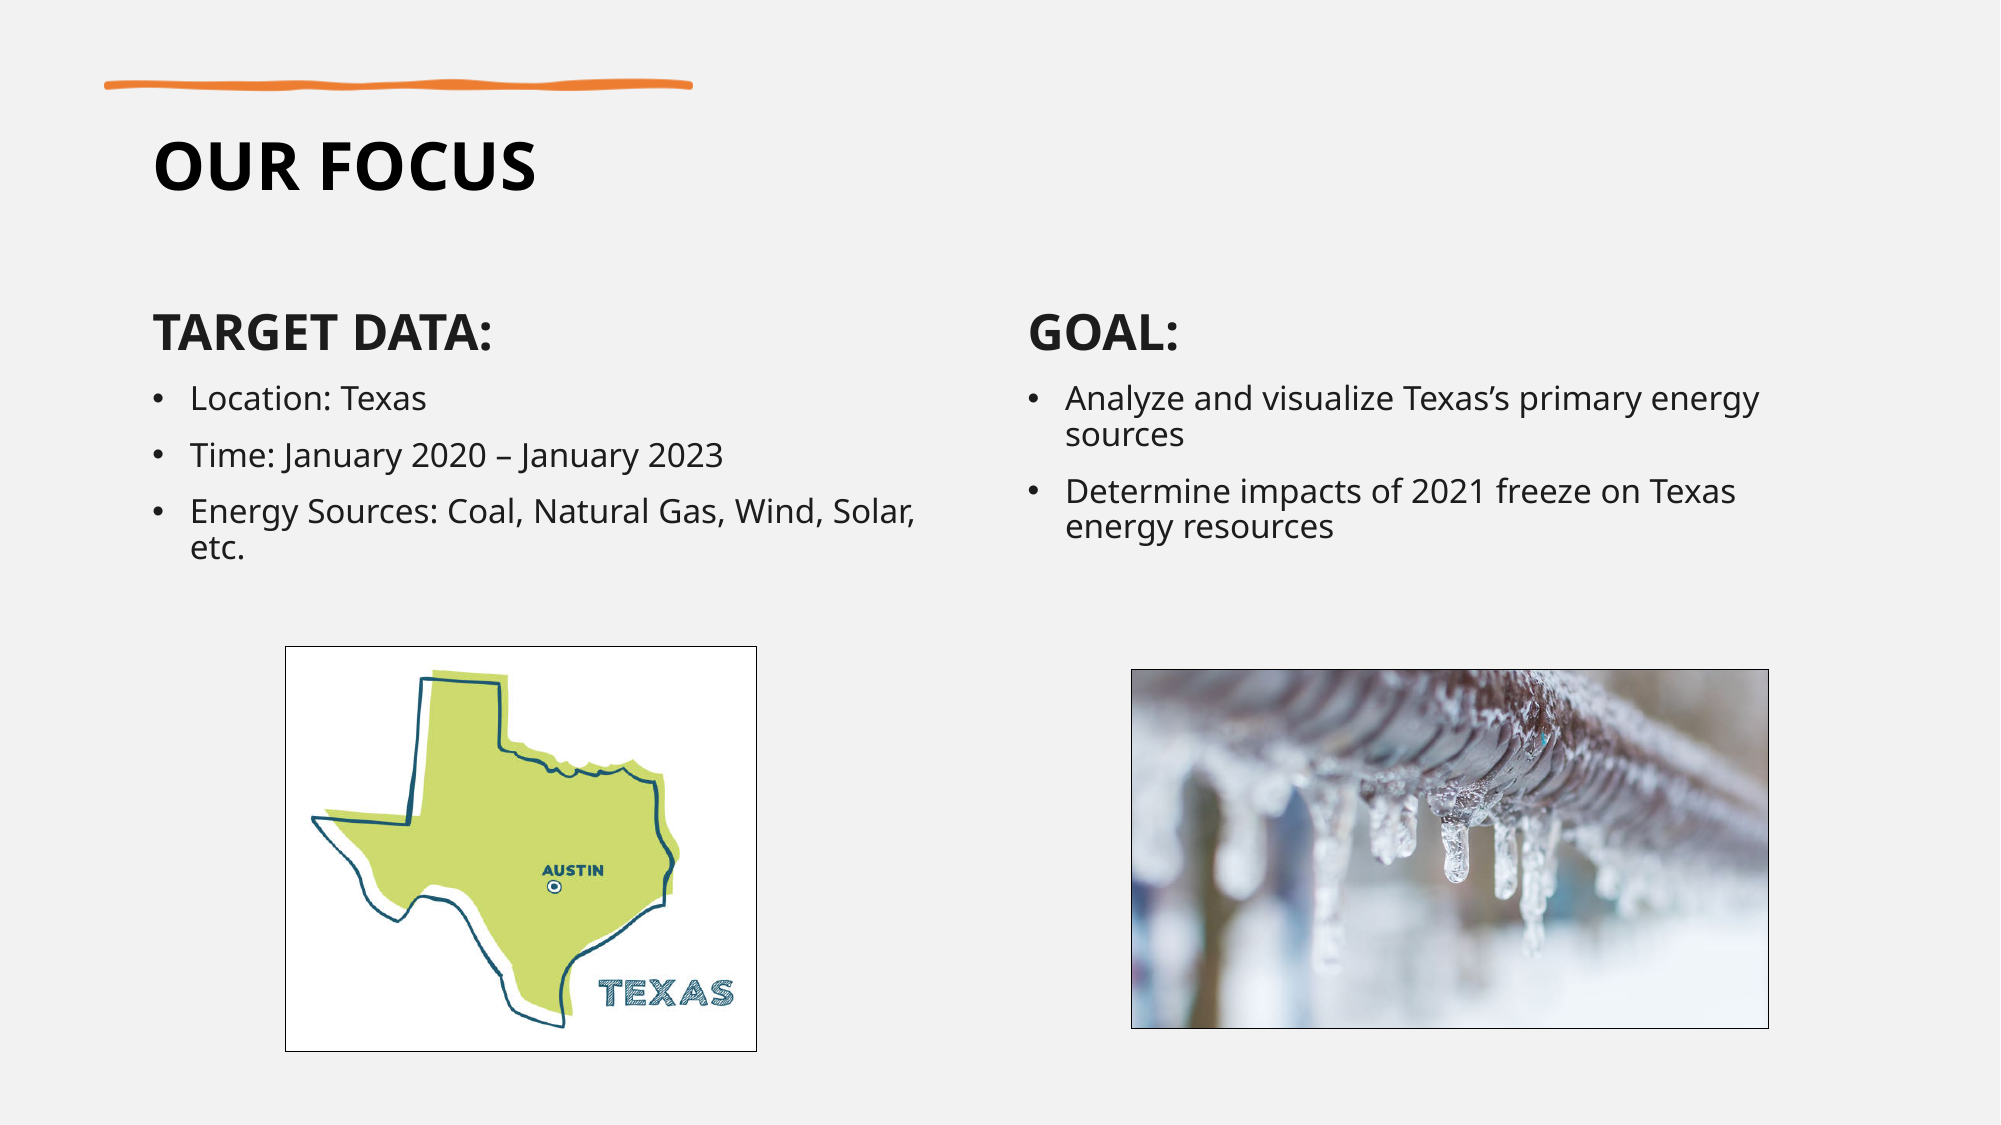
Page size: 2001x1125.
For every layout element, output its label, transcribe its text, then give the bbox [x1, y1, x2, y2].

picture [99, 72, 700, 95]
title OUR FOCUS [137, 59, 1863, 278]
list GOAL: Analyze and visualize Texas’s primary energy sources Determine impacts of 2021 freeze on Texas energy resources [1012, 299, 1863, 1014]
list TARGET DATA: Location: Texas Time: January 2020 – January 2023 Energy Sources: Coal, Natural Gas, Wind, Solar, etc. [137, 299, 988, 1014]
picture [1131, 669, 1769, 1029]
picture [284, 646, 757, 1052]
